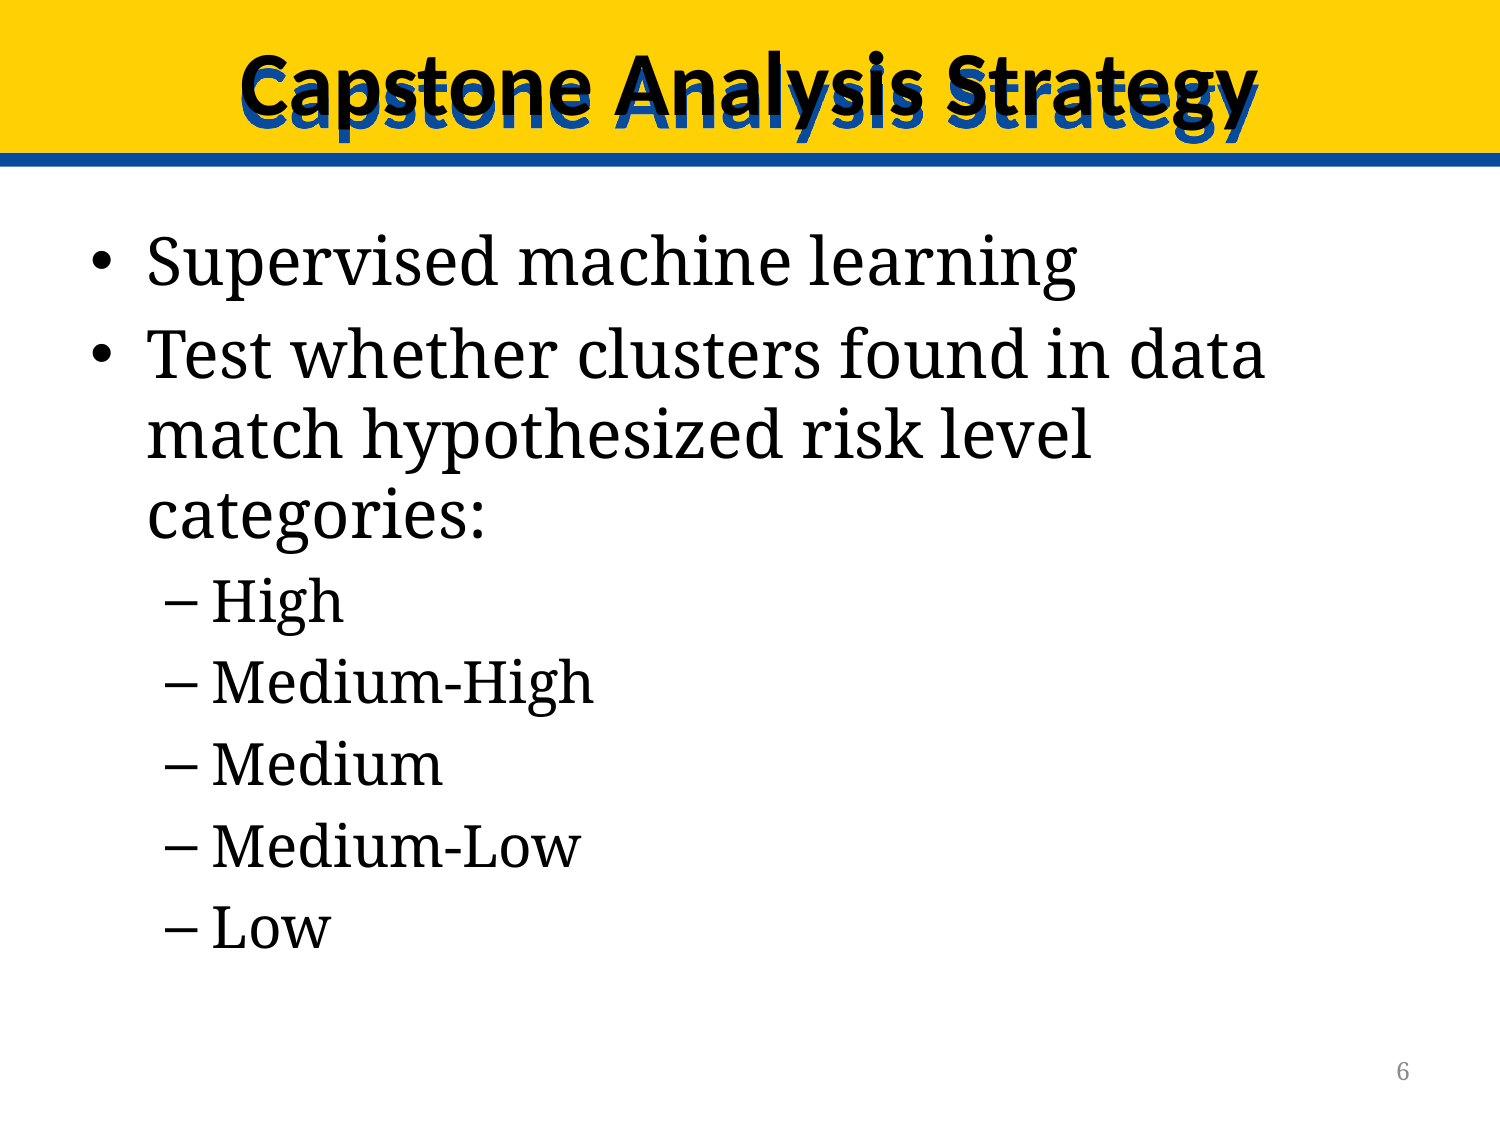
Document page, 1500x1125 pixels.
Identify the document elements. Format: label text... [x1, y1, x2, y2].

slide_number 6 [1074, 1042, 1425, 1103]
title Capstone Analysis Strategy [0, 22, 1500, 137]
list Supervised machine learning Test whether clusters found in data match hypothesized risk level categories: High Medium-High Medium Medium-Low Low [75, 211, 1425, 1005]
